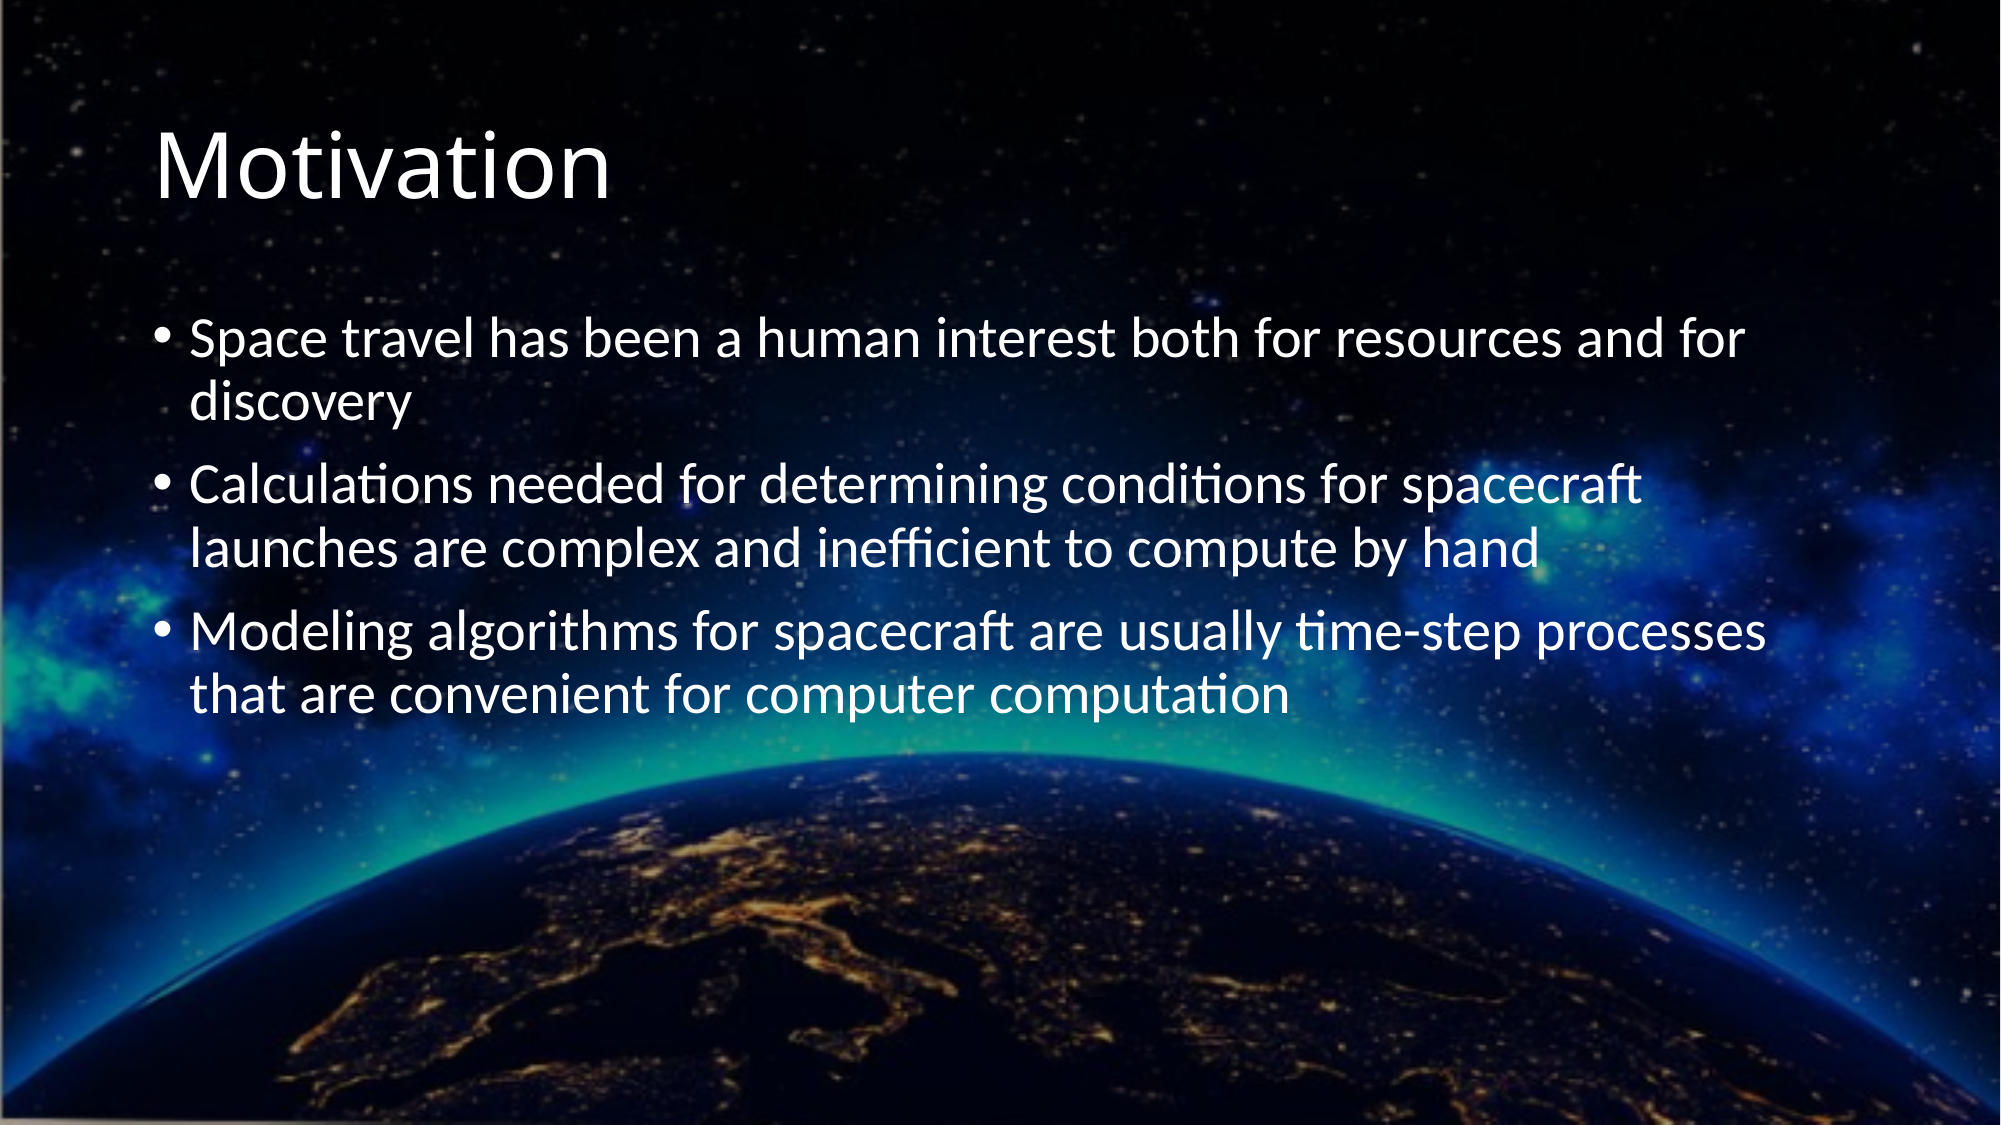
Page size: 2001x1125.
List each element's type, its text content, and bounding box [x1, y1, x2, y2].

list Space travel has been a human interest both for resources and for discovery Calculations needed for determining conditions for spacecraft launches are complex and inefficient to compute by hand Modeling algorithms for spacecraft are usually time-step processes that are convenient for computer computation [137, 299, 1863, 1014]
picture [0, 0, 2001, 1125]
title Motivation [137, 59, 1863, 278]
